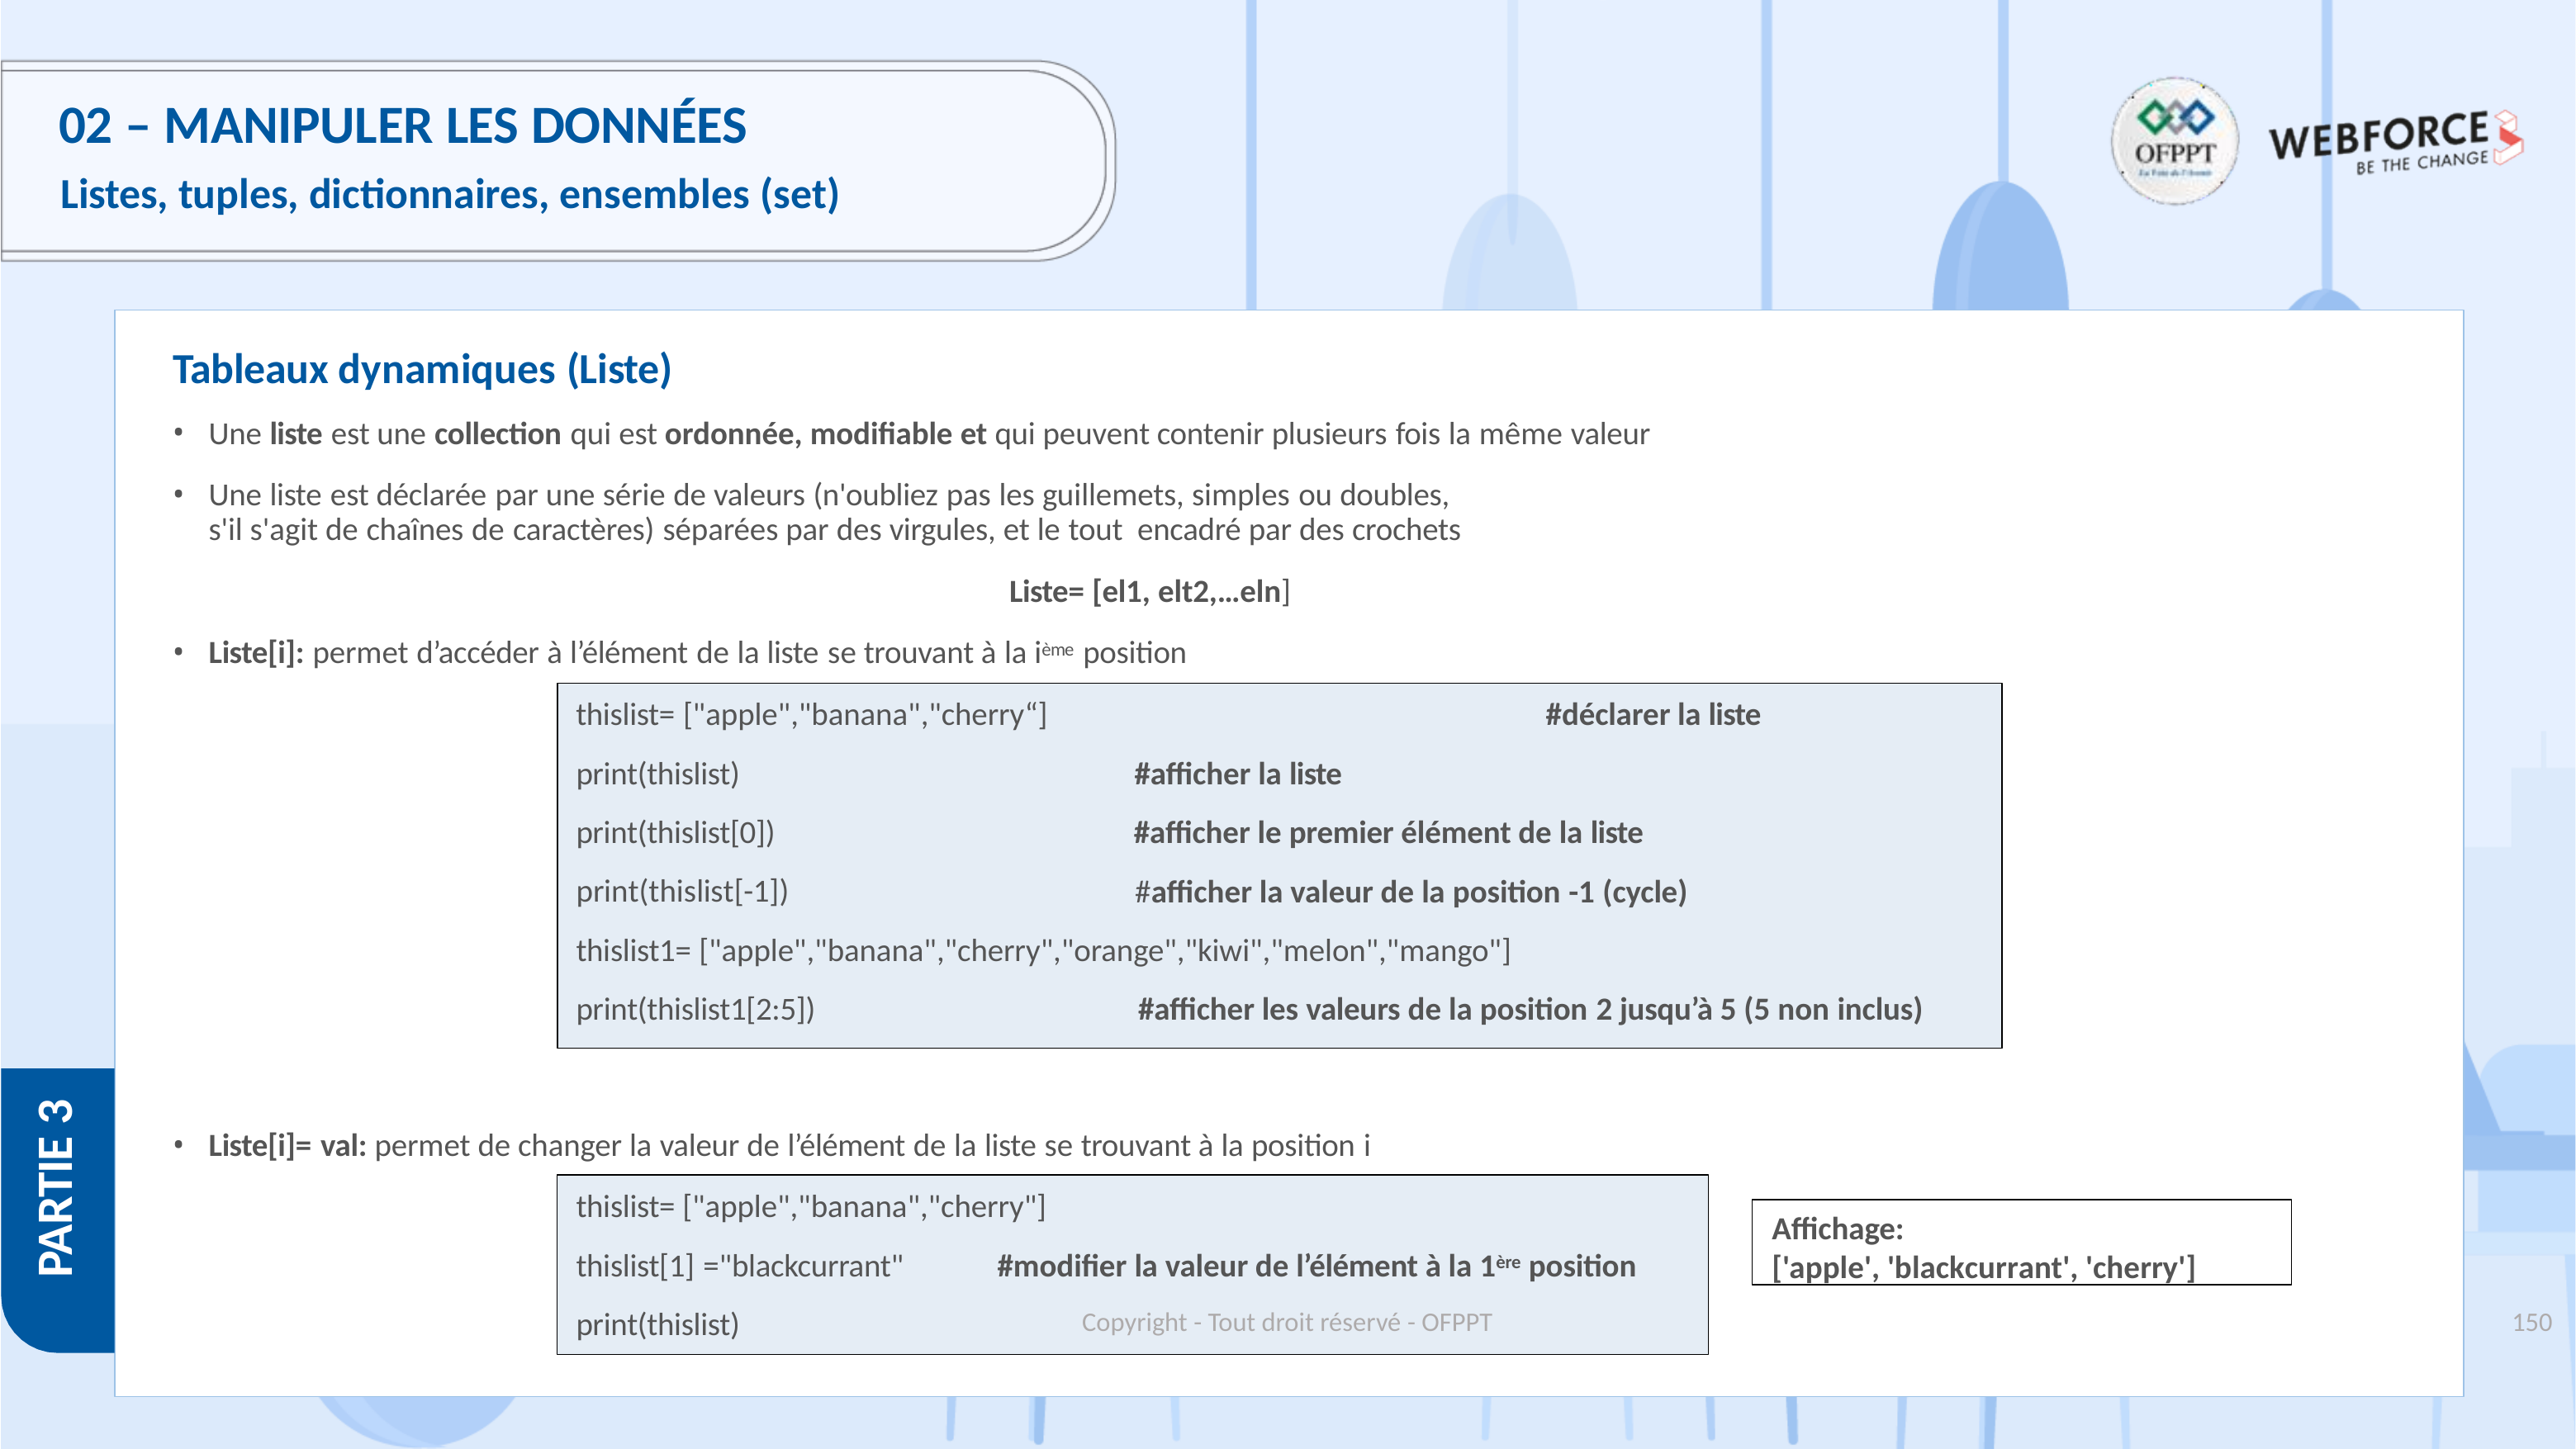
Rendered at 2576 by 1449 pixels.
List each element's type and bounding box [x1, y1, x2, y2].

text_box [556, 1173, 1710, 1357]
picture [1, 0, 2576, 1449]
text_box [1, 308, 2465, 1398]
text_box [556, 682, 2004, 1050]
